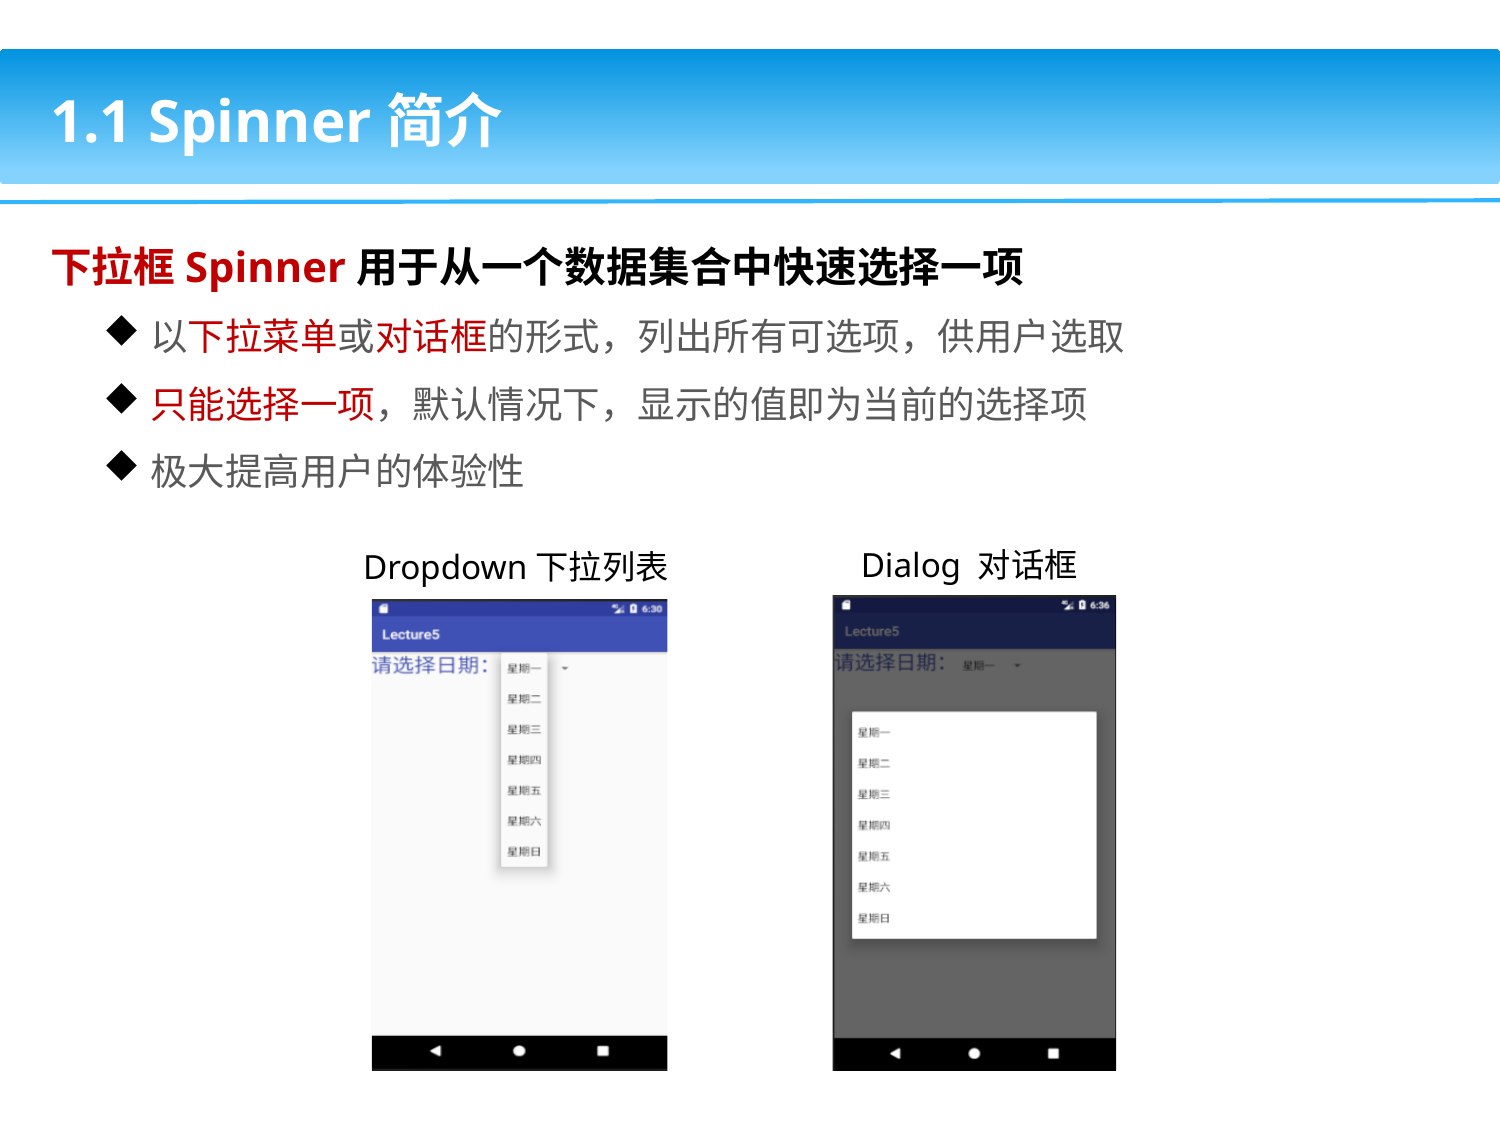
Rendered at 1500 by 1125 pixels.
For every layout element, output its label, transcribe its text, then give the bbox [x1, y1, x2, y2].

list 下拉框Spinner用于从一个数据集合中快速选择一项 以下拉菜单或对话框的形式，列出所有可选项，供用户选取 只能选择一项，默认情况下，显示的值即为当前的选择项 极大提高用户的体验性 [34, 208, 1459, 528]
text_box 1.1 Spinner简介 [34, 54, 1356, 185]
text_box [348, 536, 1117, 1071]
